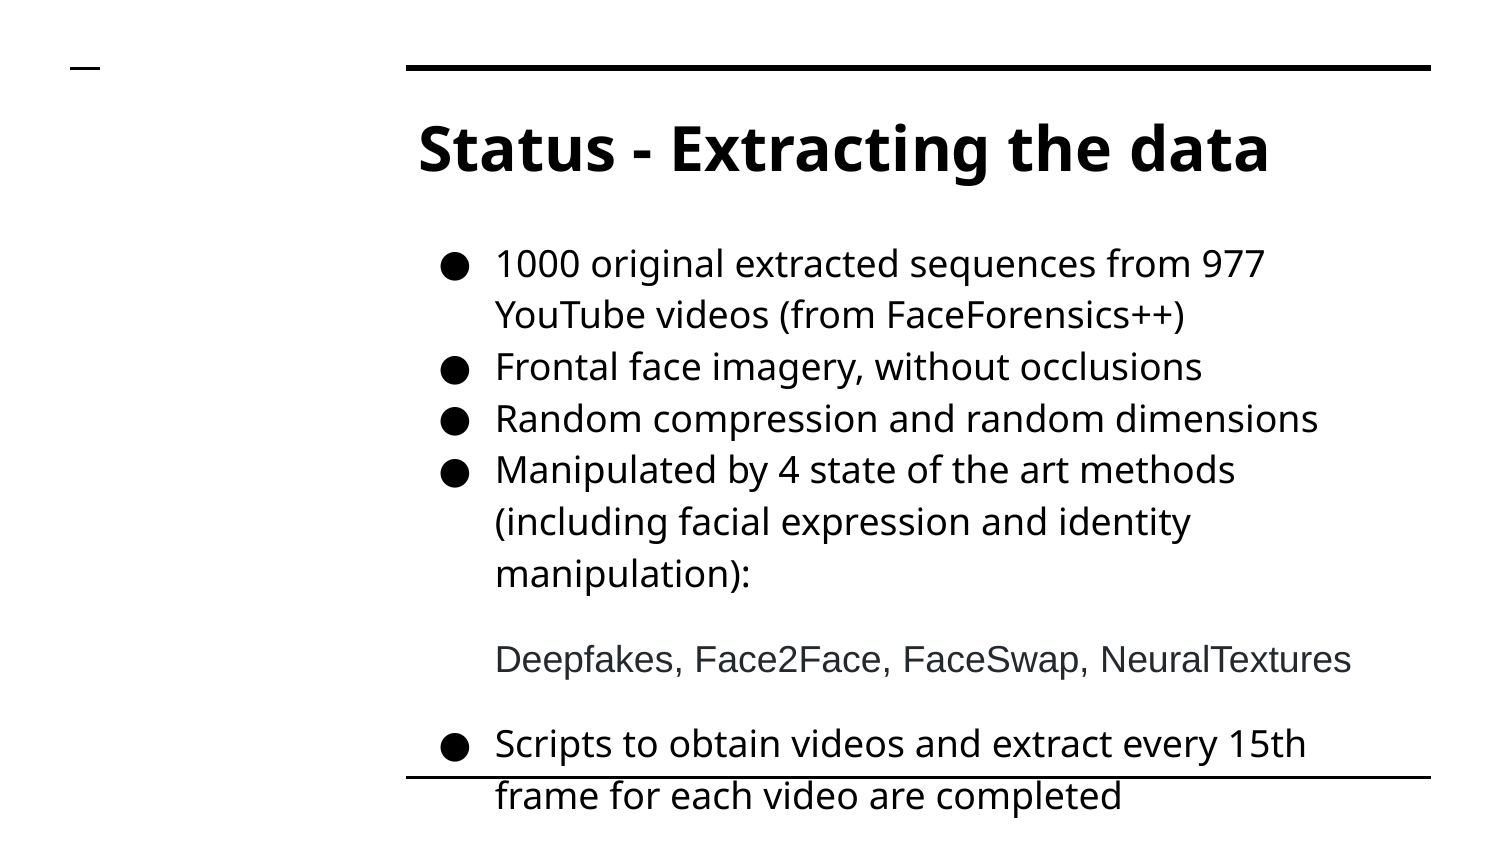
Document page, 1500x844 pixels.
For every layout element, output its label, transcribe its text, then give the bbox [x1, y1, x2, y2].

title Status - Extracting the data [403, 94, 1431, 199]
list 1000 original extracted sequences from 977 YouTube videos (from FaceForensics++) Frontal face imagery, without occlusions Random compression and random dimensions Manipulated by 4 state of the art methods (including facial expression and identity manipulation): Deepfakes, Face2Face, FaceSwap, NeuralTextures Scripts to obtain videos and extract every 15th frame for each video are completed [404, 217, 1433, 779]
